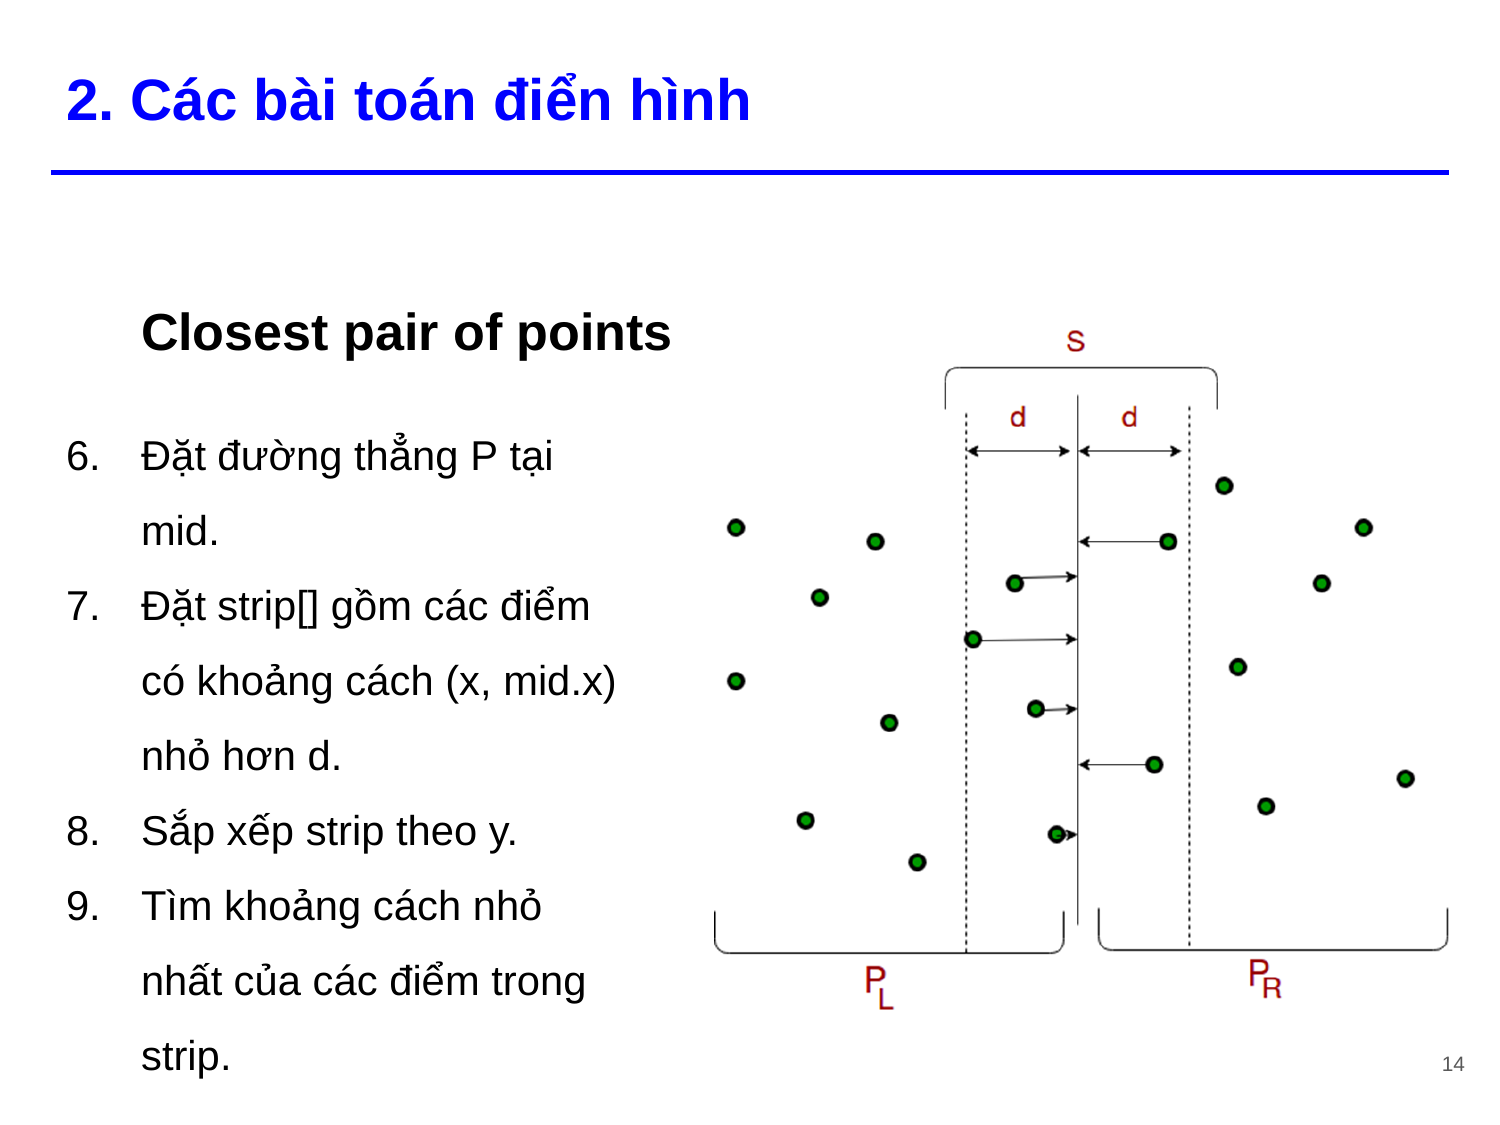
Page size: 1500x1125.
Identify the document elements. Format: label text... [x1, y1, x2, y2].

title 2. Các bài toán điển hình [51, 47, 1449, 173]
list Closest pair of points [51, 252, 1449, 1000]
text_box Đặt đường thẳng P tại mid. Đặt strip[] gồm các điểm có khoảng cách (x, mid.x) nhỏ hơn d. Sắp xếp strip theo y. Tìm khoảng cách nhỏ nhất của các điểm trong strip. [51, 388, 645, 956]
slide_number 14 [1389, 1019, 1480, 1106]
picture [714, 319, 1450, 1021]
